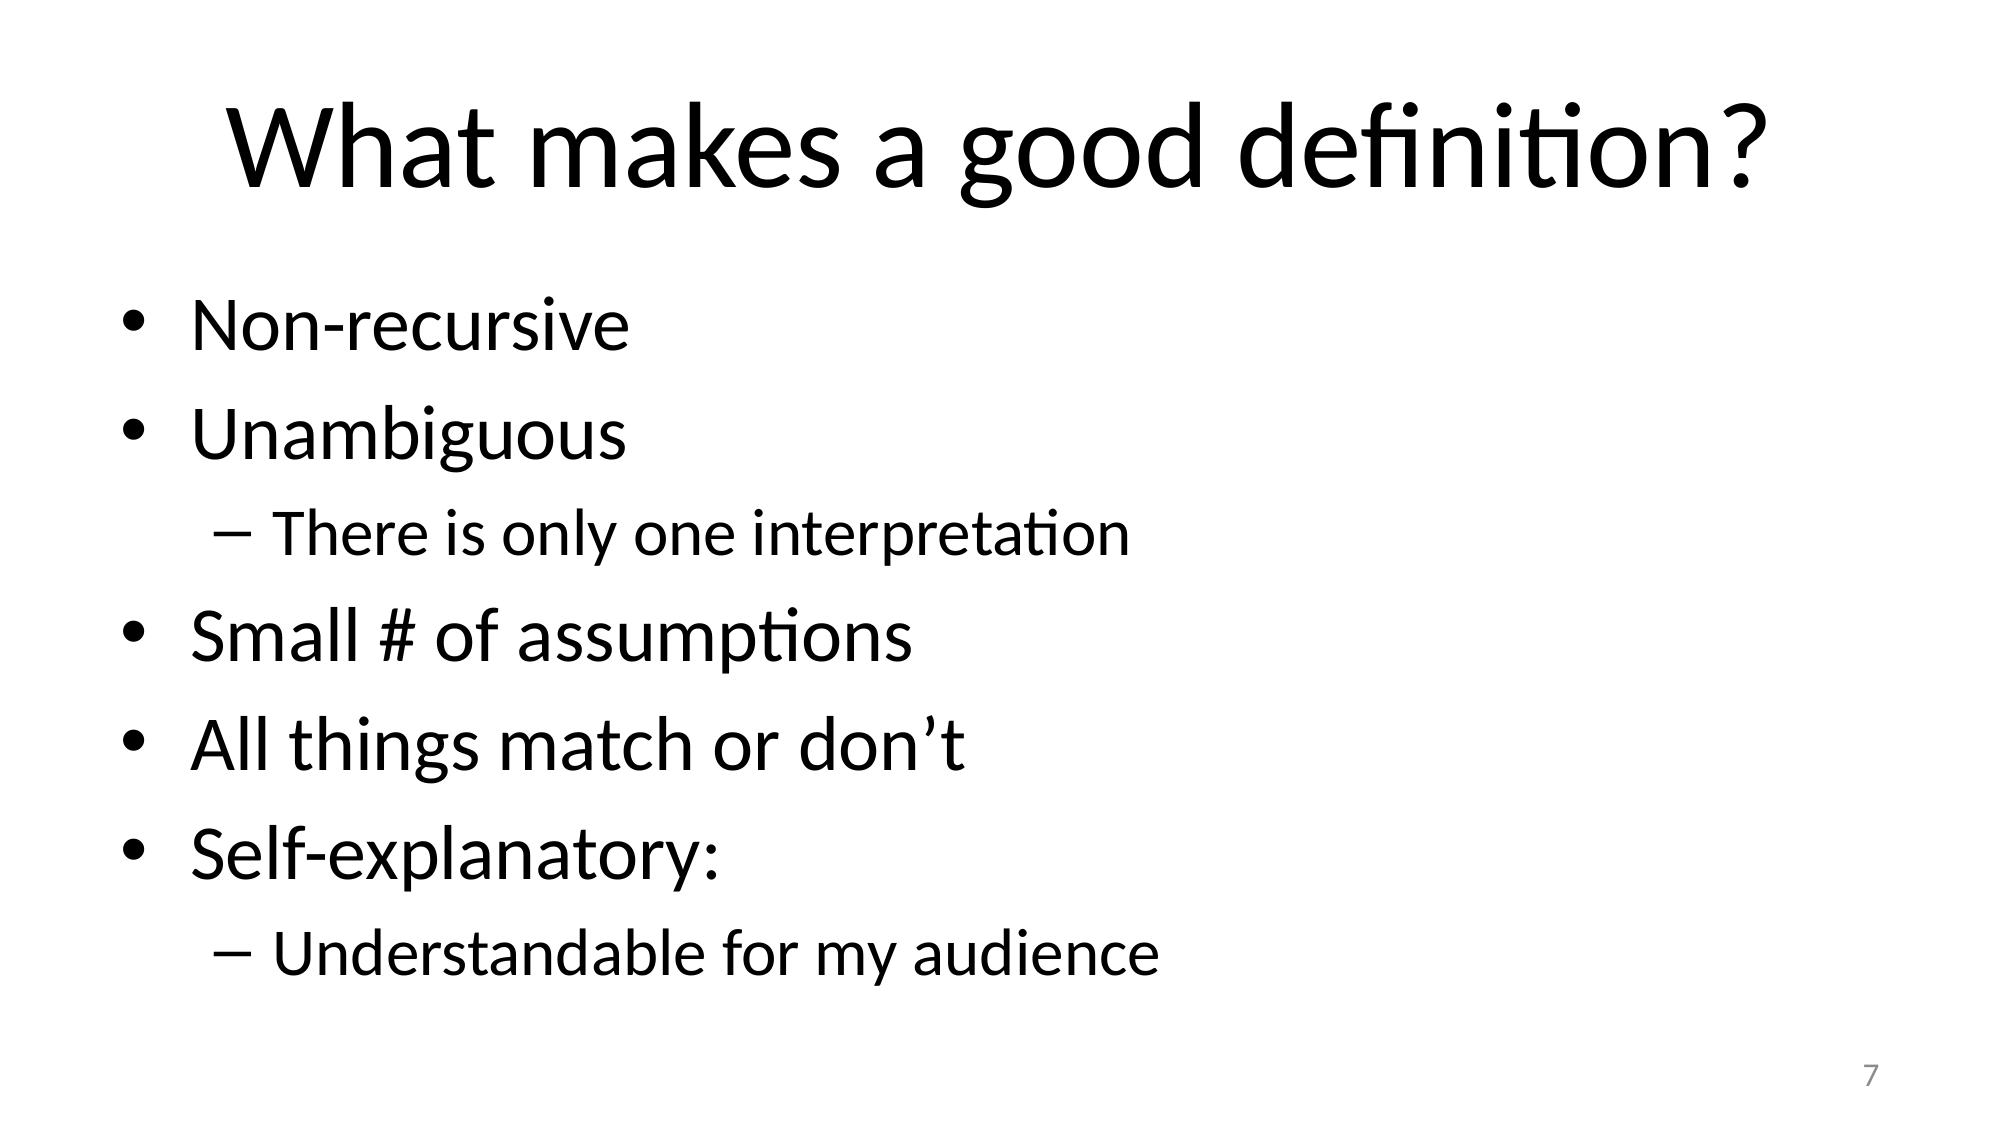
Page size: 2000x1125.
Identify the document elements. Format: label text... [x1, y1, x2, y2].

list Non-recursive Unambiguous There is only one interpretation Small # of assumptions All things match or don’t Self-explanatory: Understandable for my audience [99, 262, 1900, 1005]
slide_number 7 [1432, 1042, 1900, 1103]
title What makes a good definition? [99, 45, 1900, 233]
